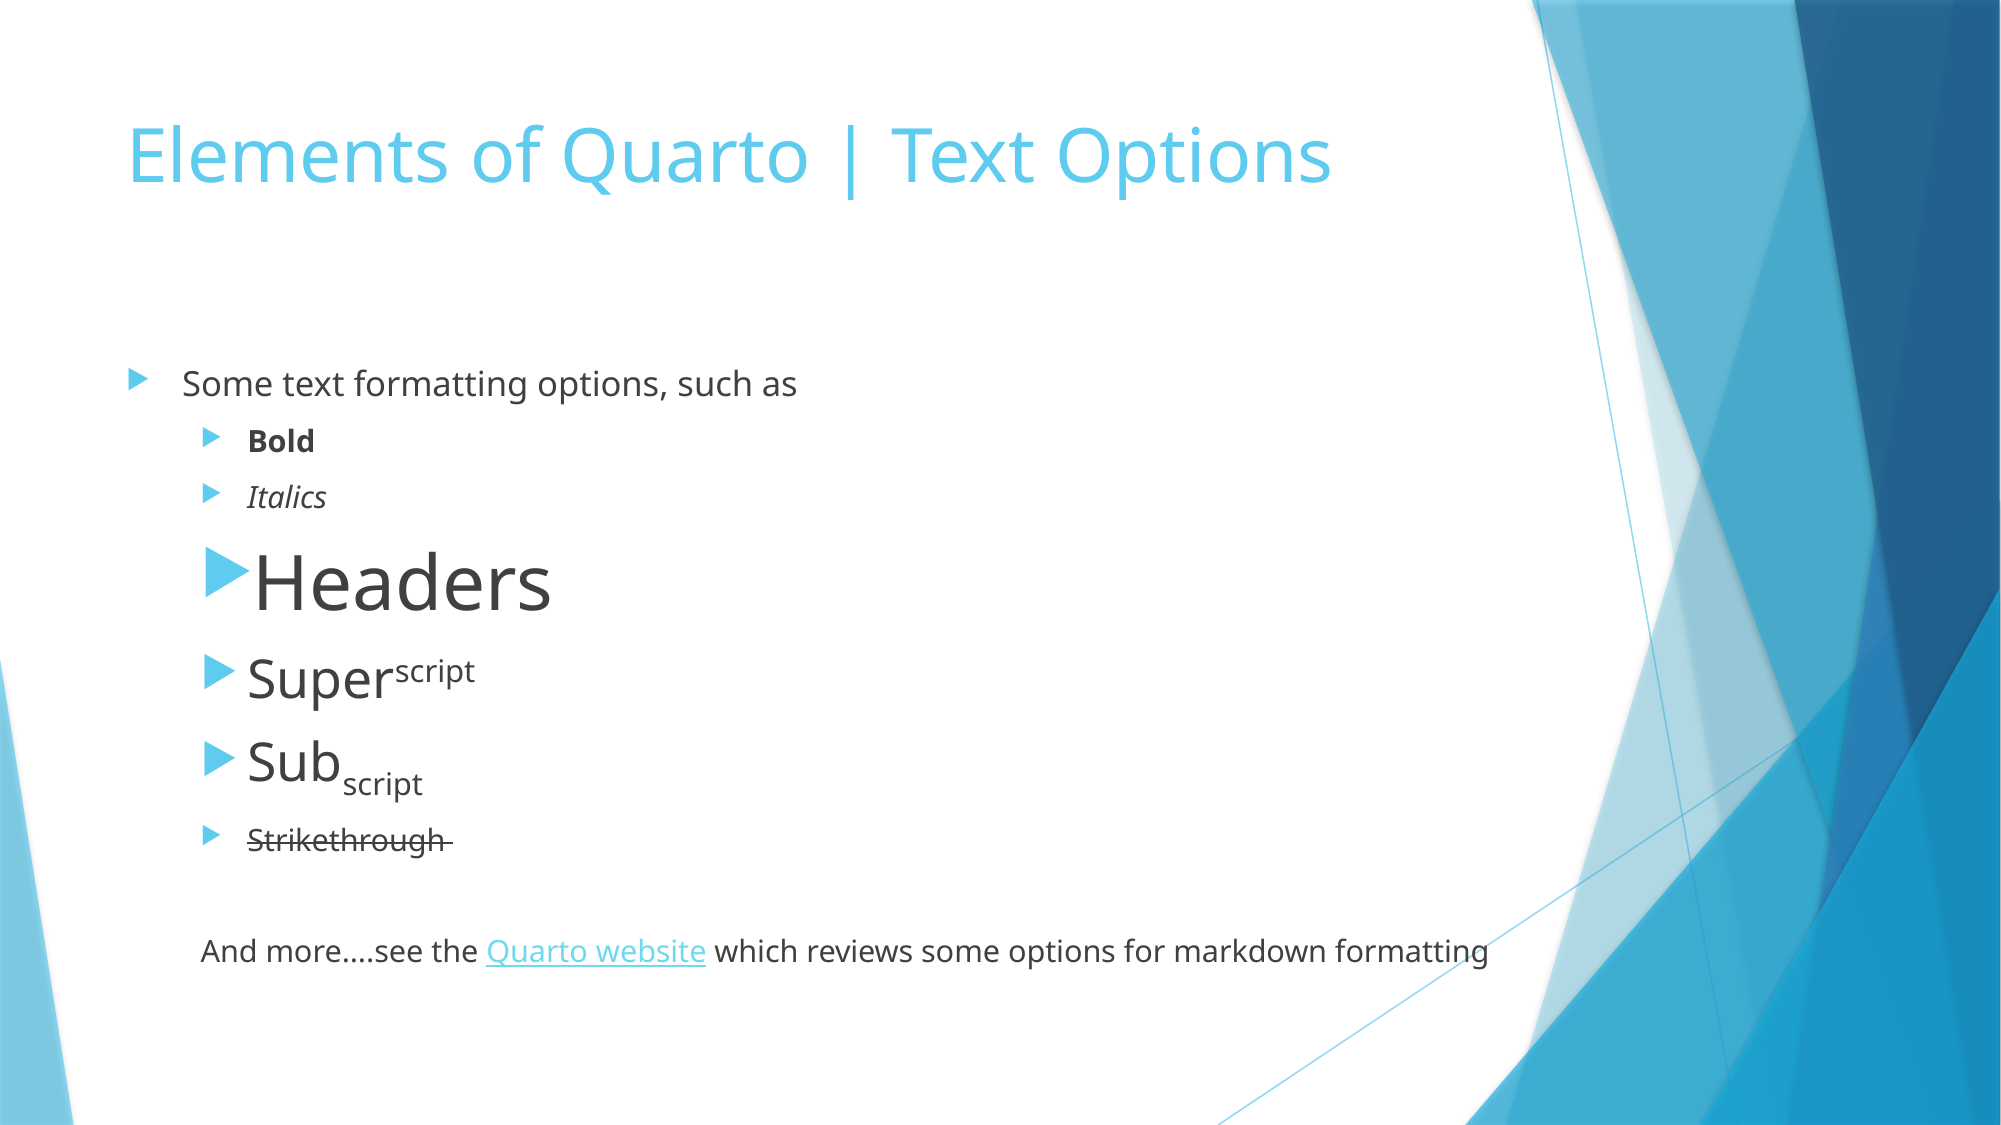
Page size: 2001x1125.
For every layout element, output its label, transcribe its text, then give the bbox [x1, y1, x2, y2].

title Elements of Quarto | Text Options [111, 99, 1522, 317]
list Some text formatting options, such as Bold Italics Headers Superscript Subscript Strikethrough And more….see the Quarto website which reviews some options for markdown formatting [111, 354, 1522, 992]
